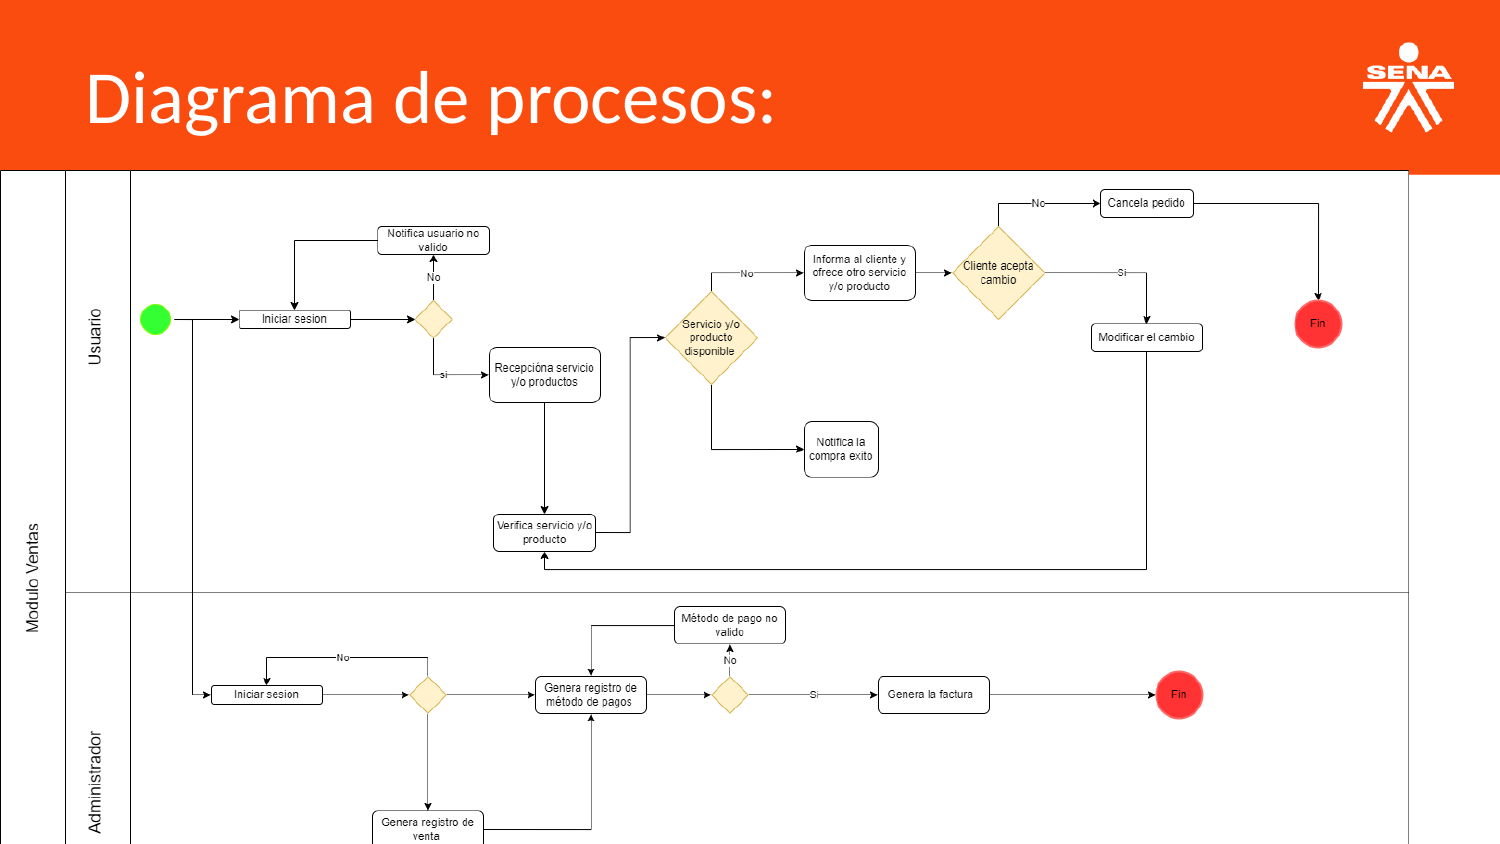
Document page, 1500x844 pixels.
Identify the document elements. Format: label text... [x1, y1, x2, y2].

text_box Diagrama de procesos: [70, 41, 800, 147]
picture [0, 0, 1500, 844]
